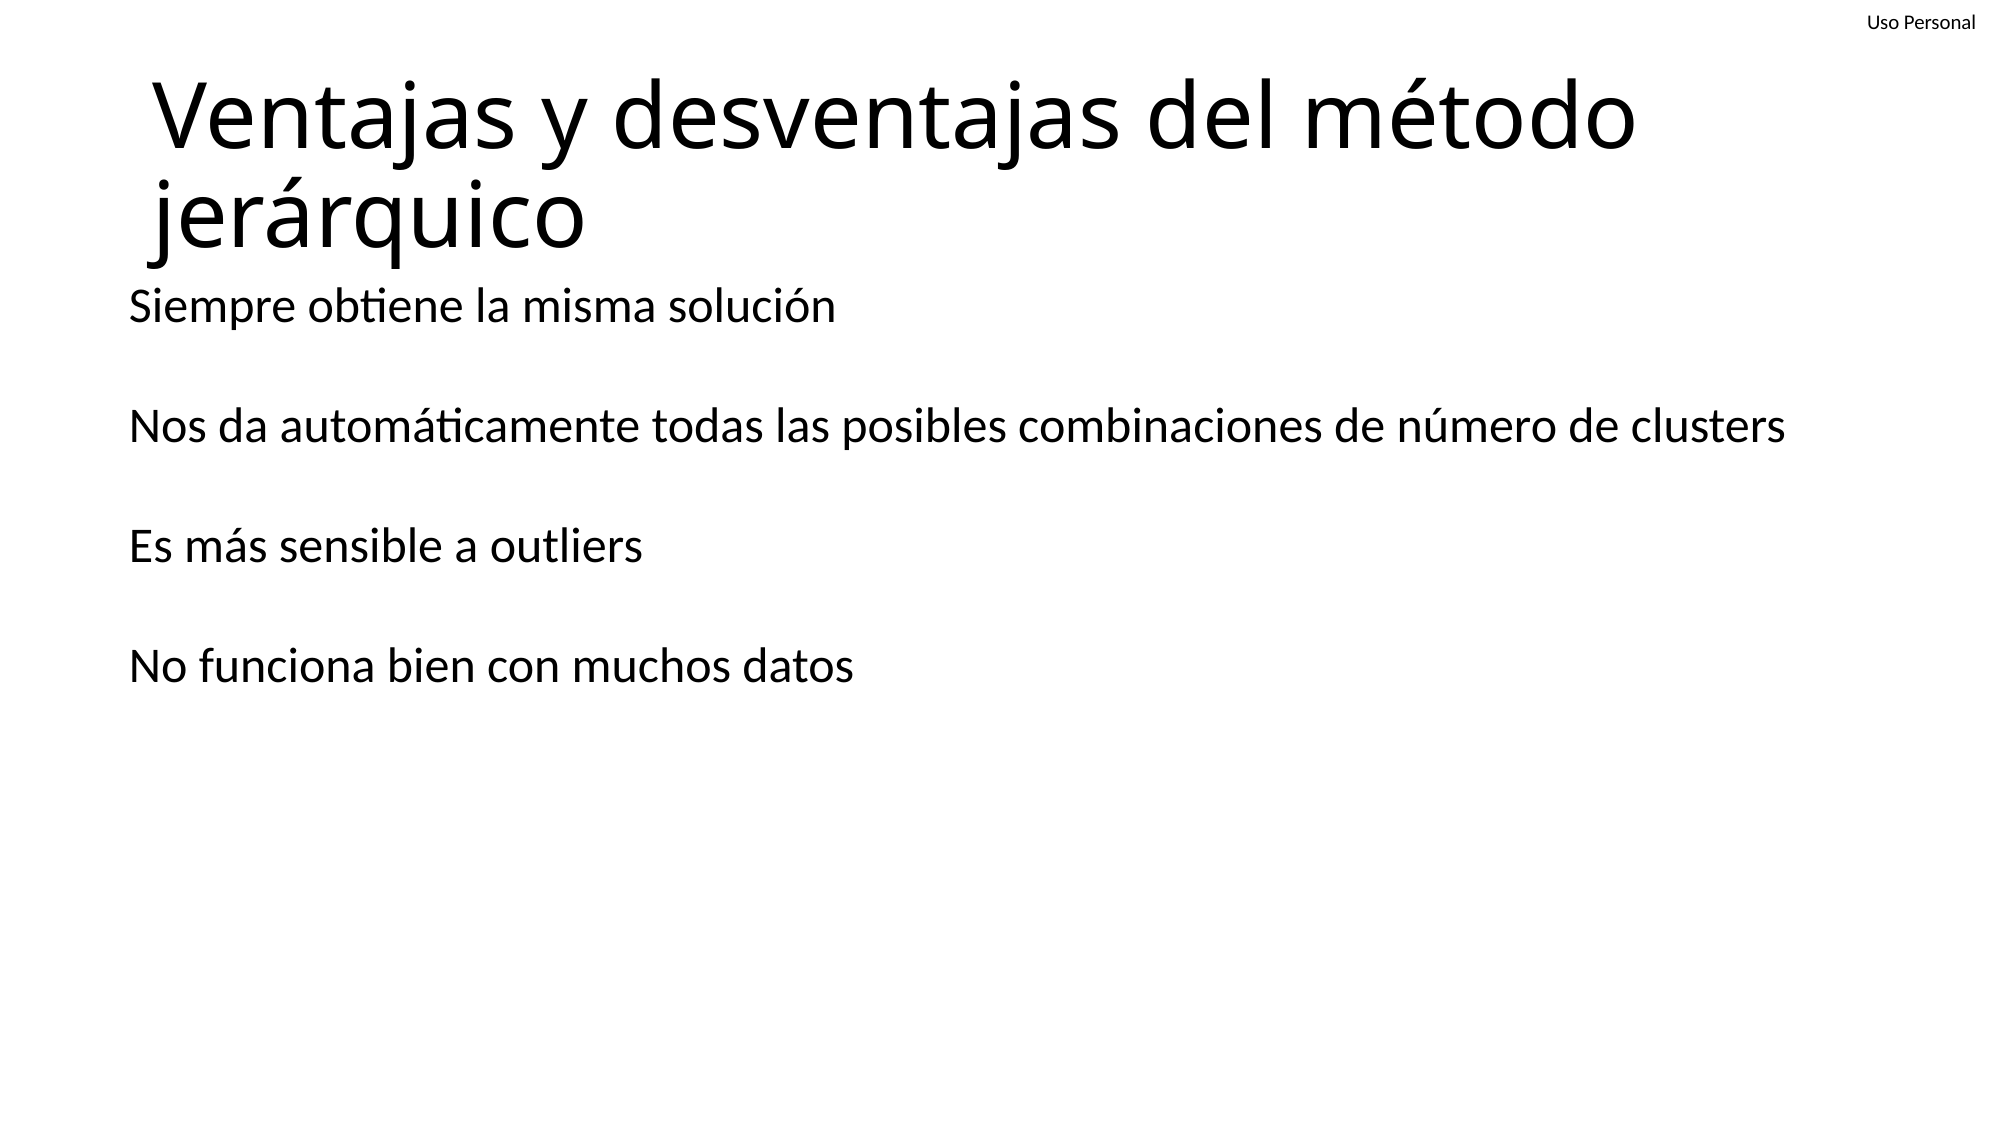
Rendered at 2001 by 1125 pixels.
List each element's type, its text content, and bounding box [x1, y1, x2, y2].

title Ventajas y desventajas del método jerárquico [137, 59, 1863, 264]
text_box Siempre obtiene la misma solución Nos da automáticamente todas las posibles combinaciones de número de clusters Es más sensible a outliers No funciona bien con muchos datos [114, 264, 1931, 820]
